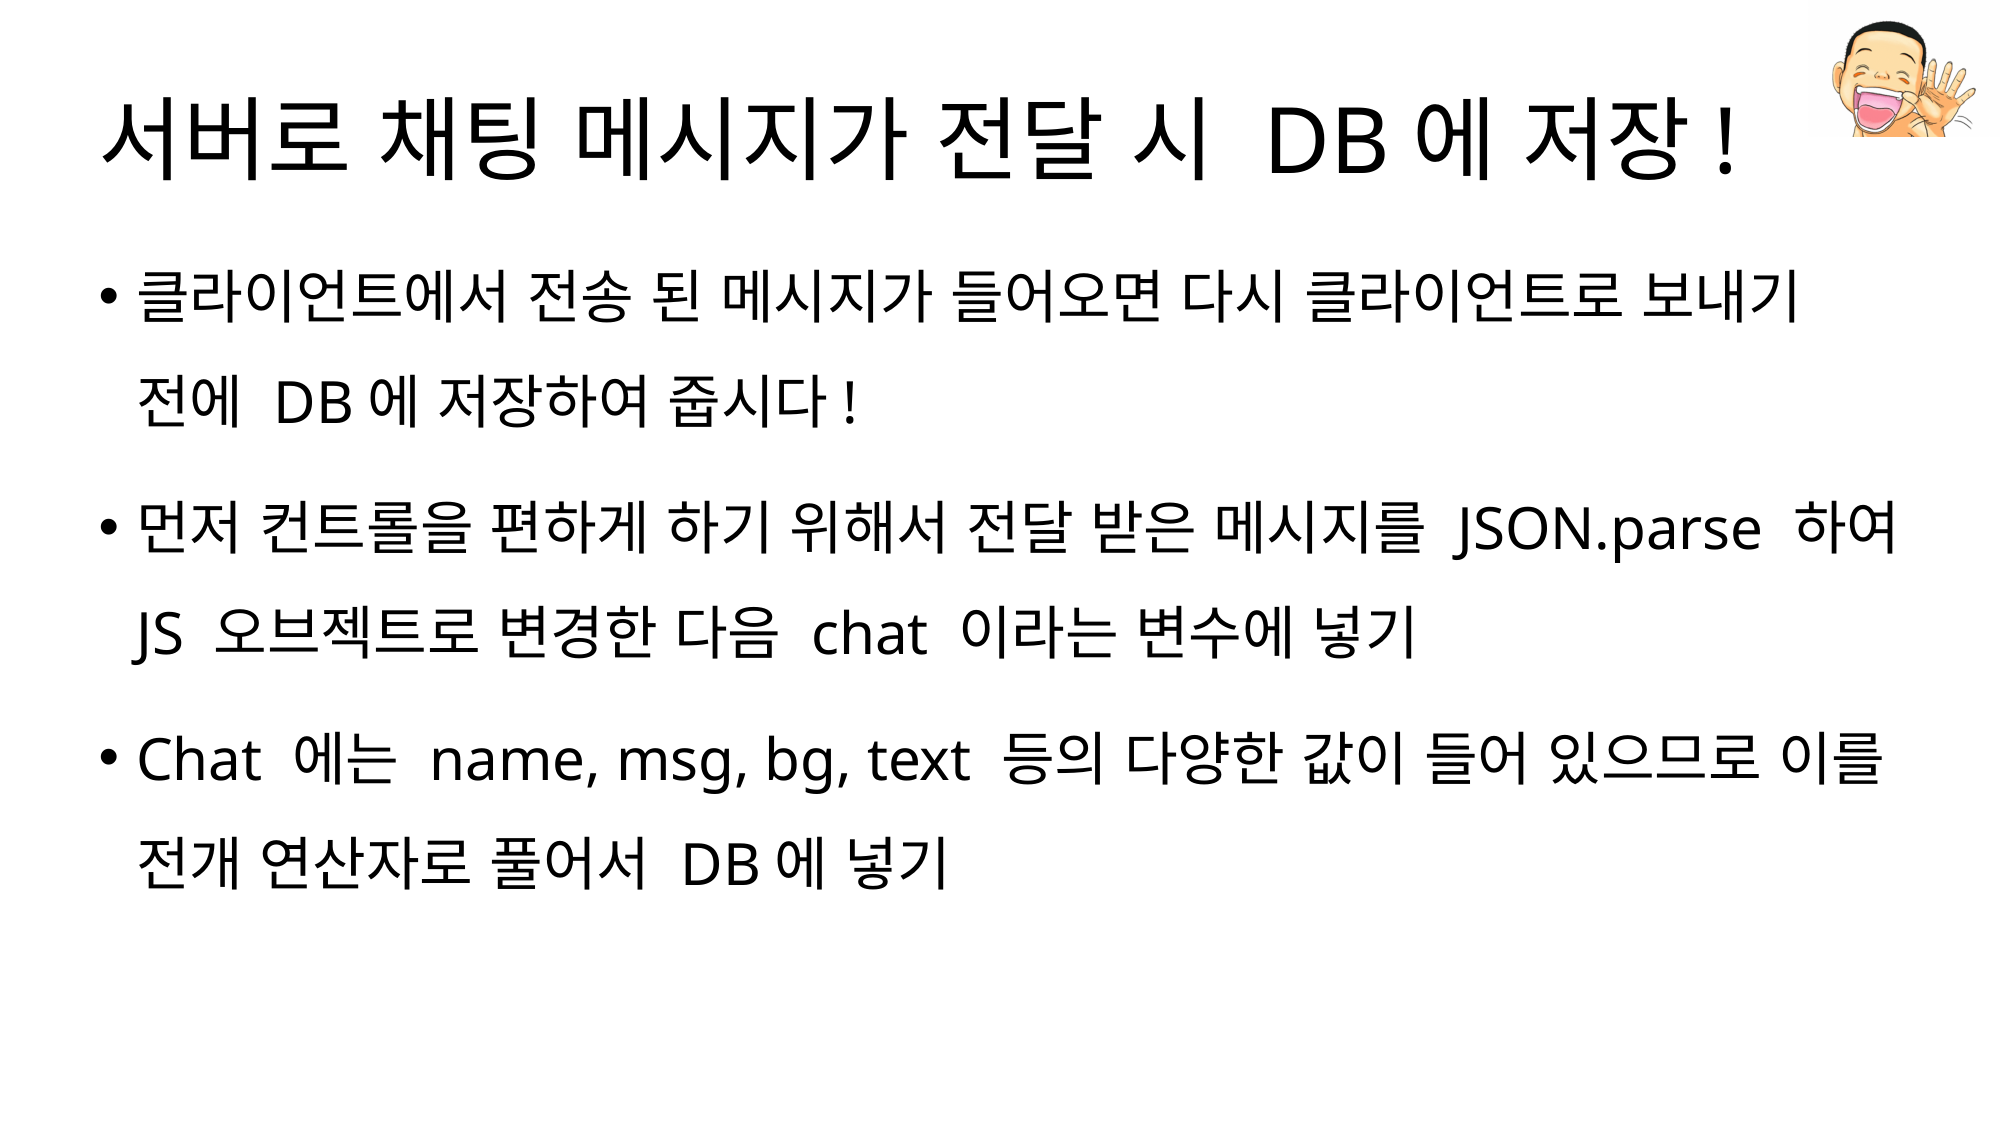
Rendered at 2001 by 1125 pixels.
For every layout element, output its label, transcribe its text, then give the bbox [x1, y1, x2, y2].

list 클라이언트에서 전송 된 메시지가 들어오면 다시 클라이언트로 보내기 전에 DB에 저장하여 줍시다! 먼저 컨트롤을 편하게 하기 위해서 전달 받은 메시지를 JSON.parse 하여 JS 오브젝트로 변경한 다음 chat 이라는 변수에 넣기 Chat 에는 name, msg, bg, text 등의 다양한 값이 들어 있으므로 이를 전개 연산자로 풀어서 DB에 넣기 [83, 217, 1931, 1125]
title 서버로 채팅 메시지가 전달 시 DB에 저장! [83, 0, 1931, 217]
picture [1931, 0, 2000, 137]
